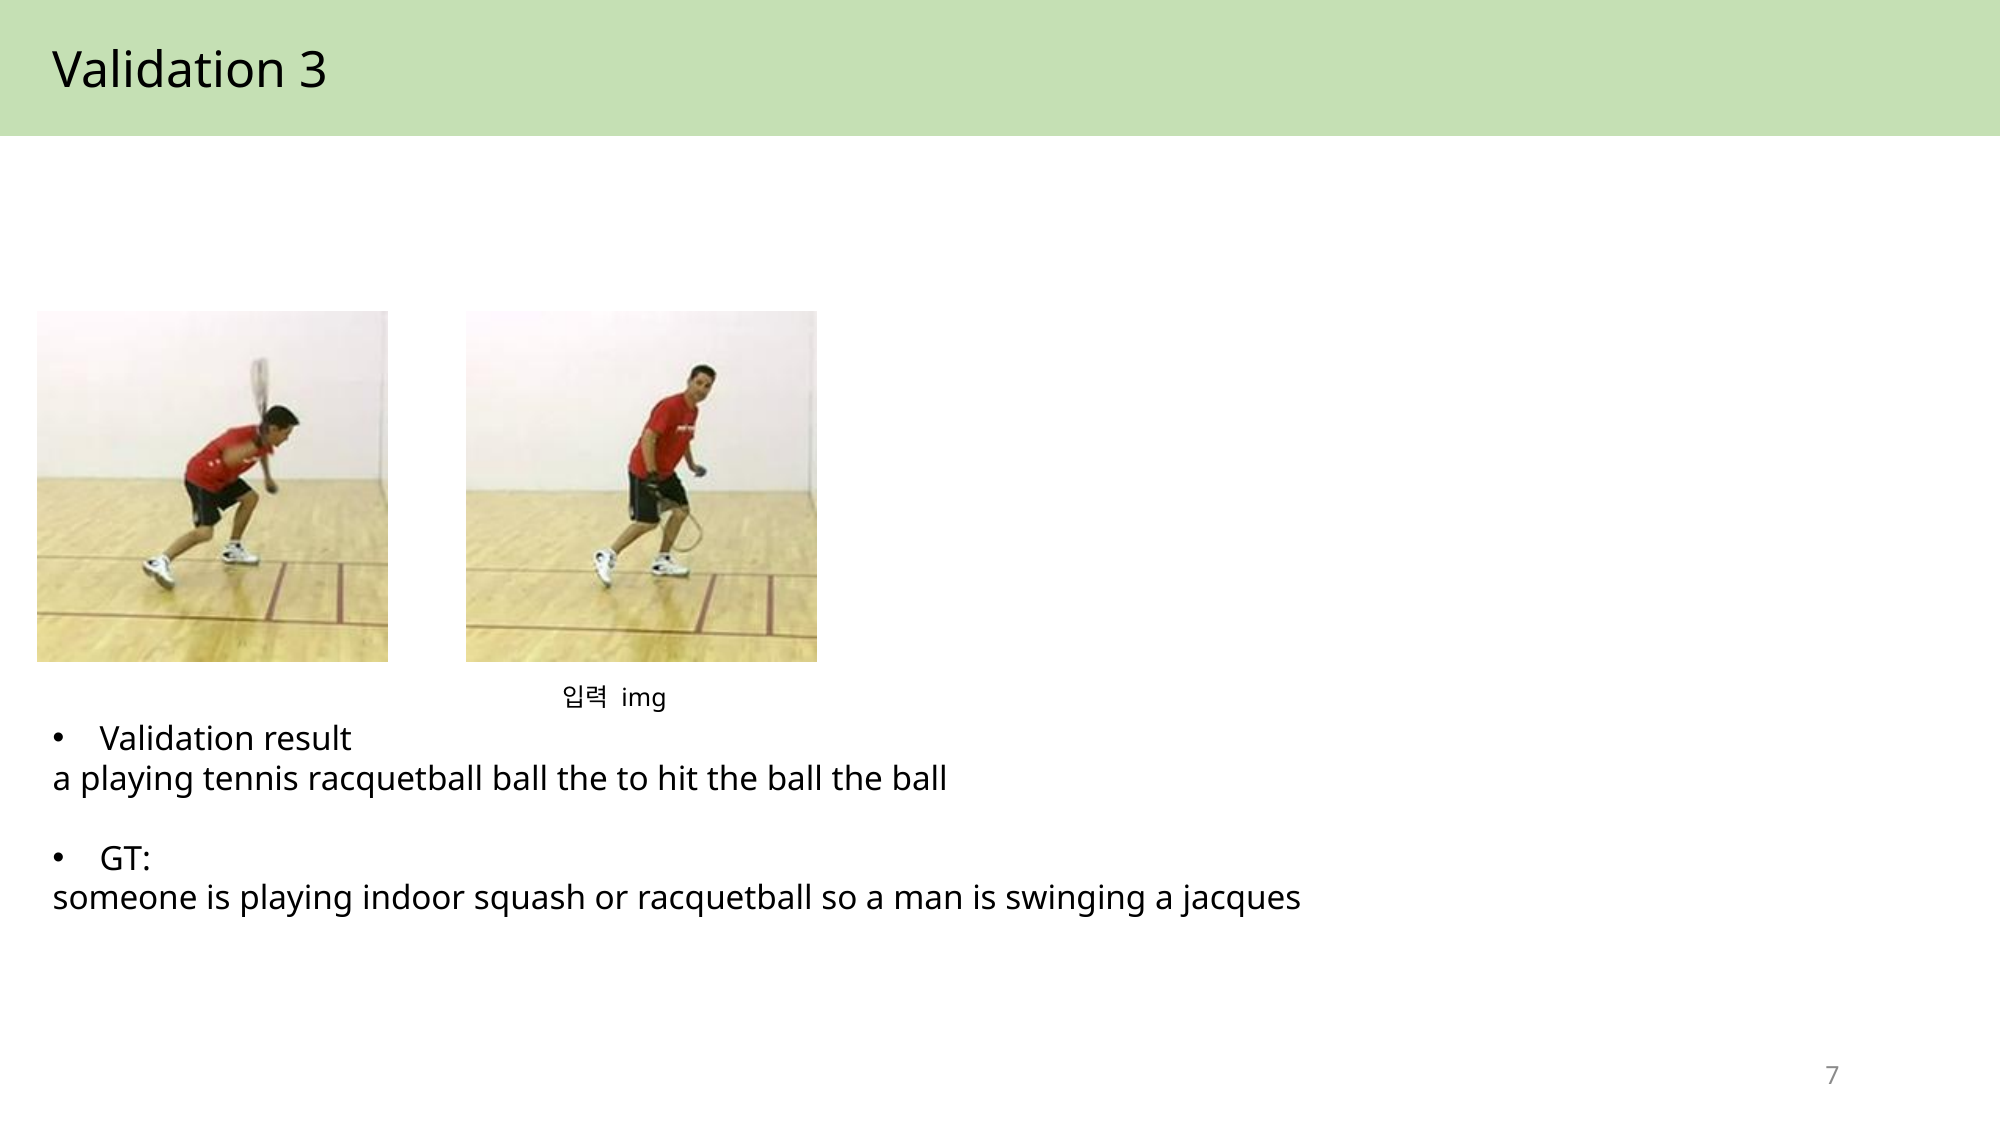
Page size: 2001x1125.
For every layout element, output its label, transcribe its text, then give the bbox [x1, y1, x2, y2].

picture [466, 311, 817, 662]
slide_number 7 [1404, 1046, 1855, 1107]
text_box Validation 3 [37, 29, 1971, 105]
picture [37, 311, 388, 662]
text_box Validation result a playing tennis racquetball ball the to hit the ball the ball GT: someone is playing indoor squash or racquetball so a man is swinging a jacques [37, 709, 1846, 924]
text_box [0, 0, 2000, 136]
text_box 입력 img [547, 673, 696, 719]
